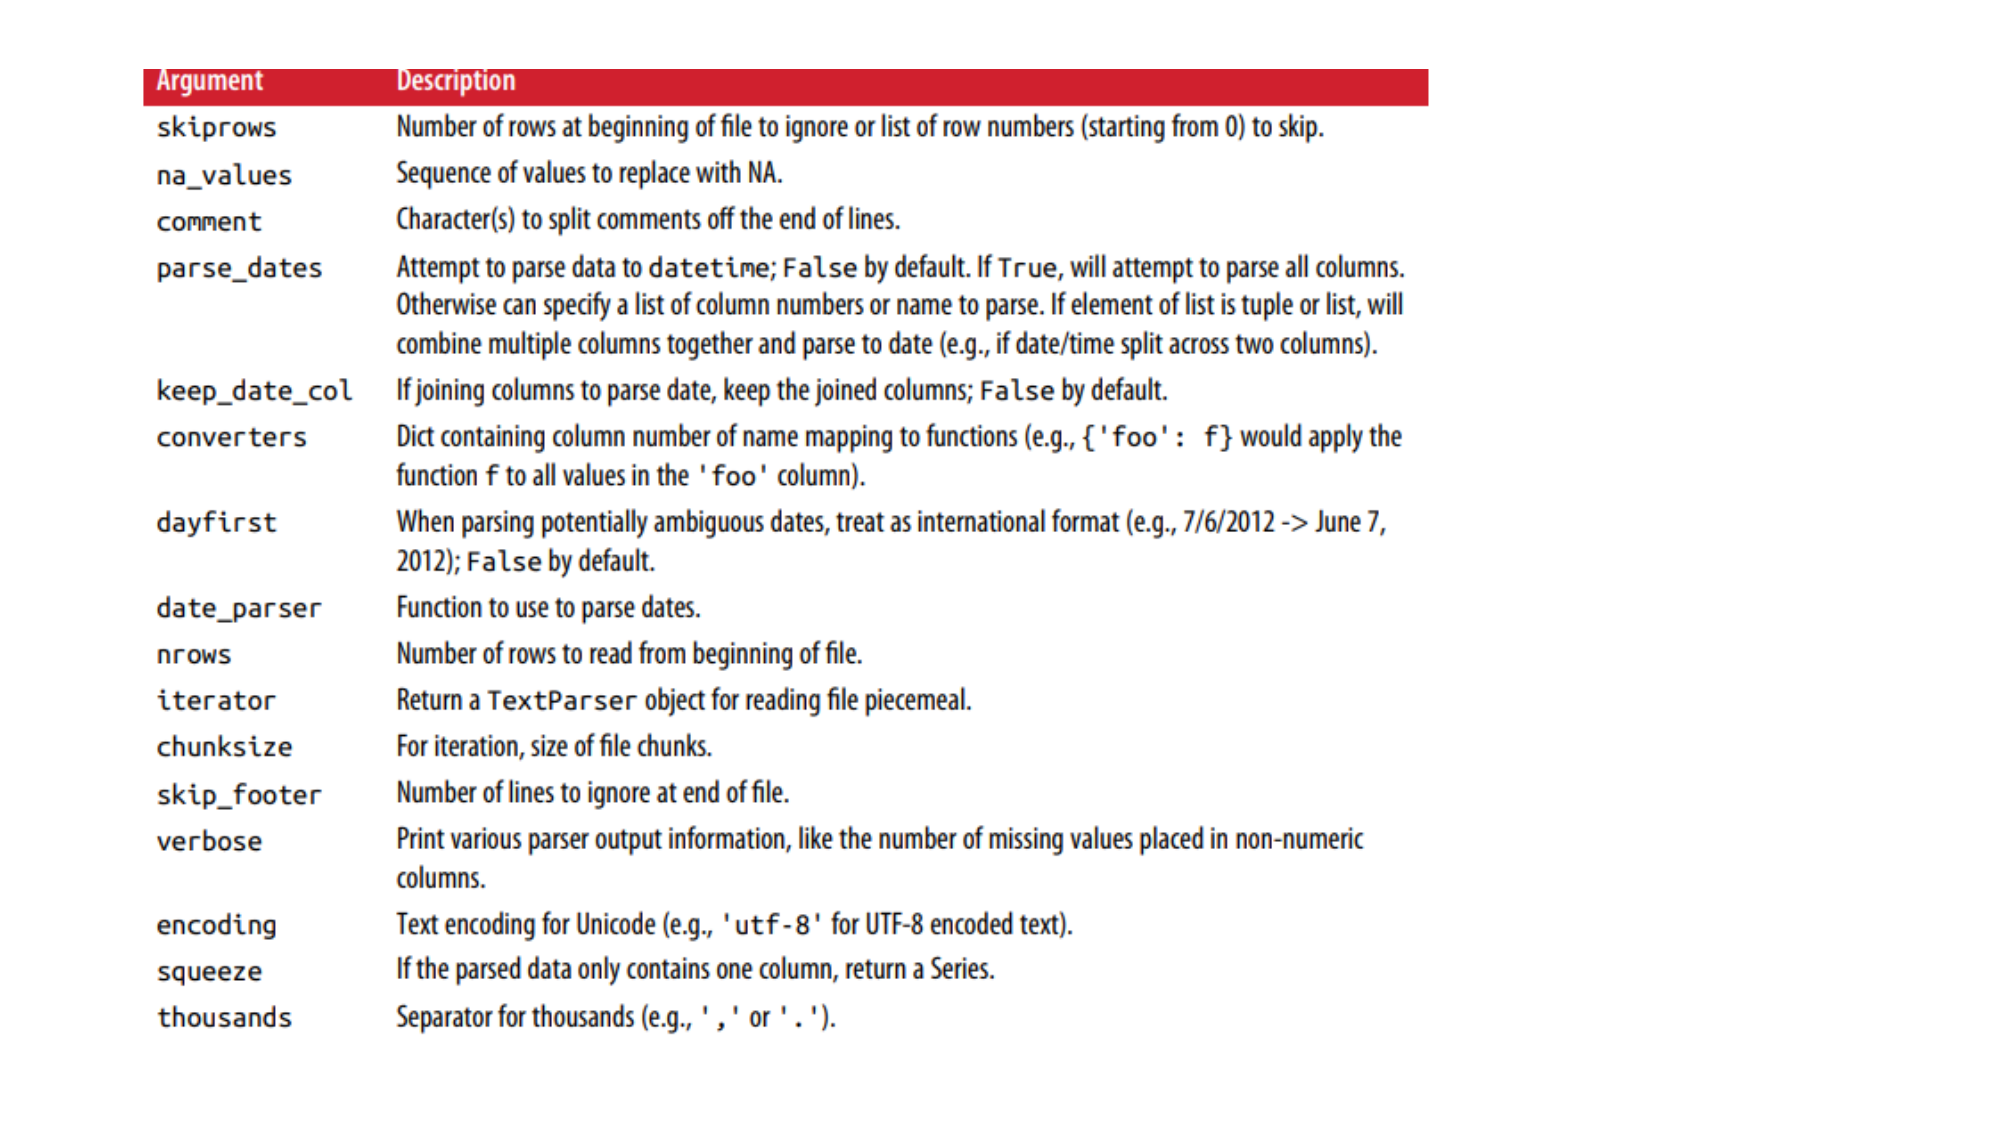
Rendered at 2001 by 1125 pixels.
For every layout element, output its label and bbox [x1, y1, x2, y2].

picture [142, 69, 1436, 1036]
